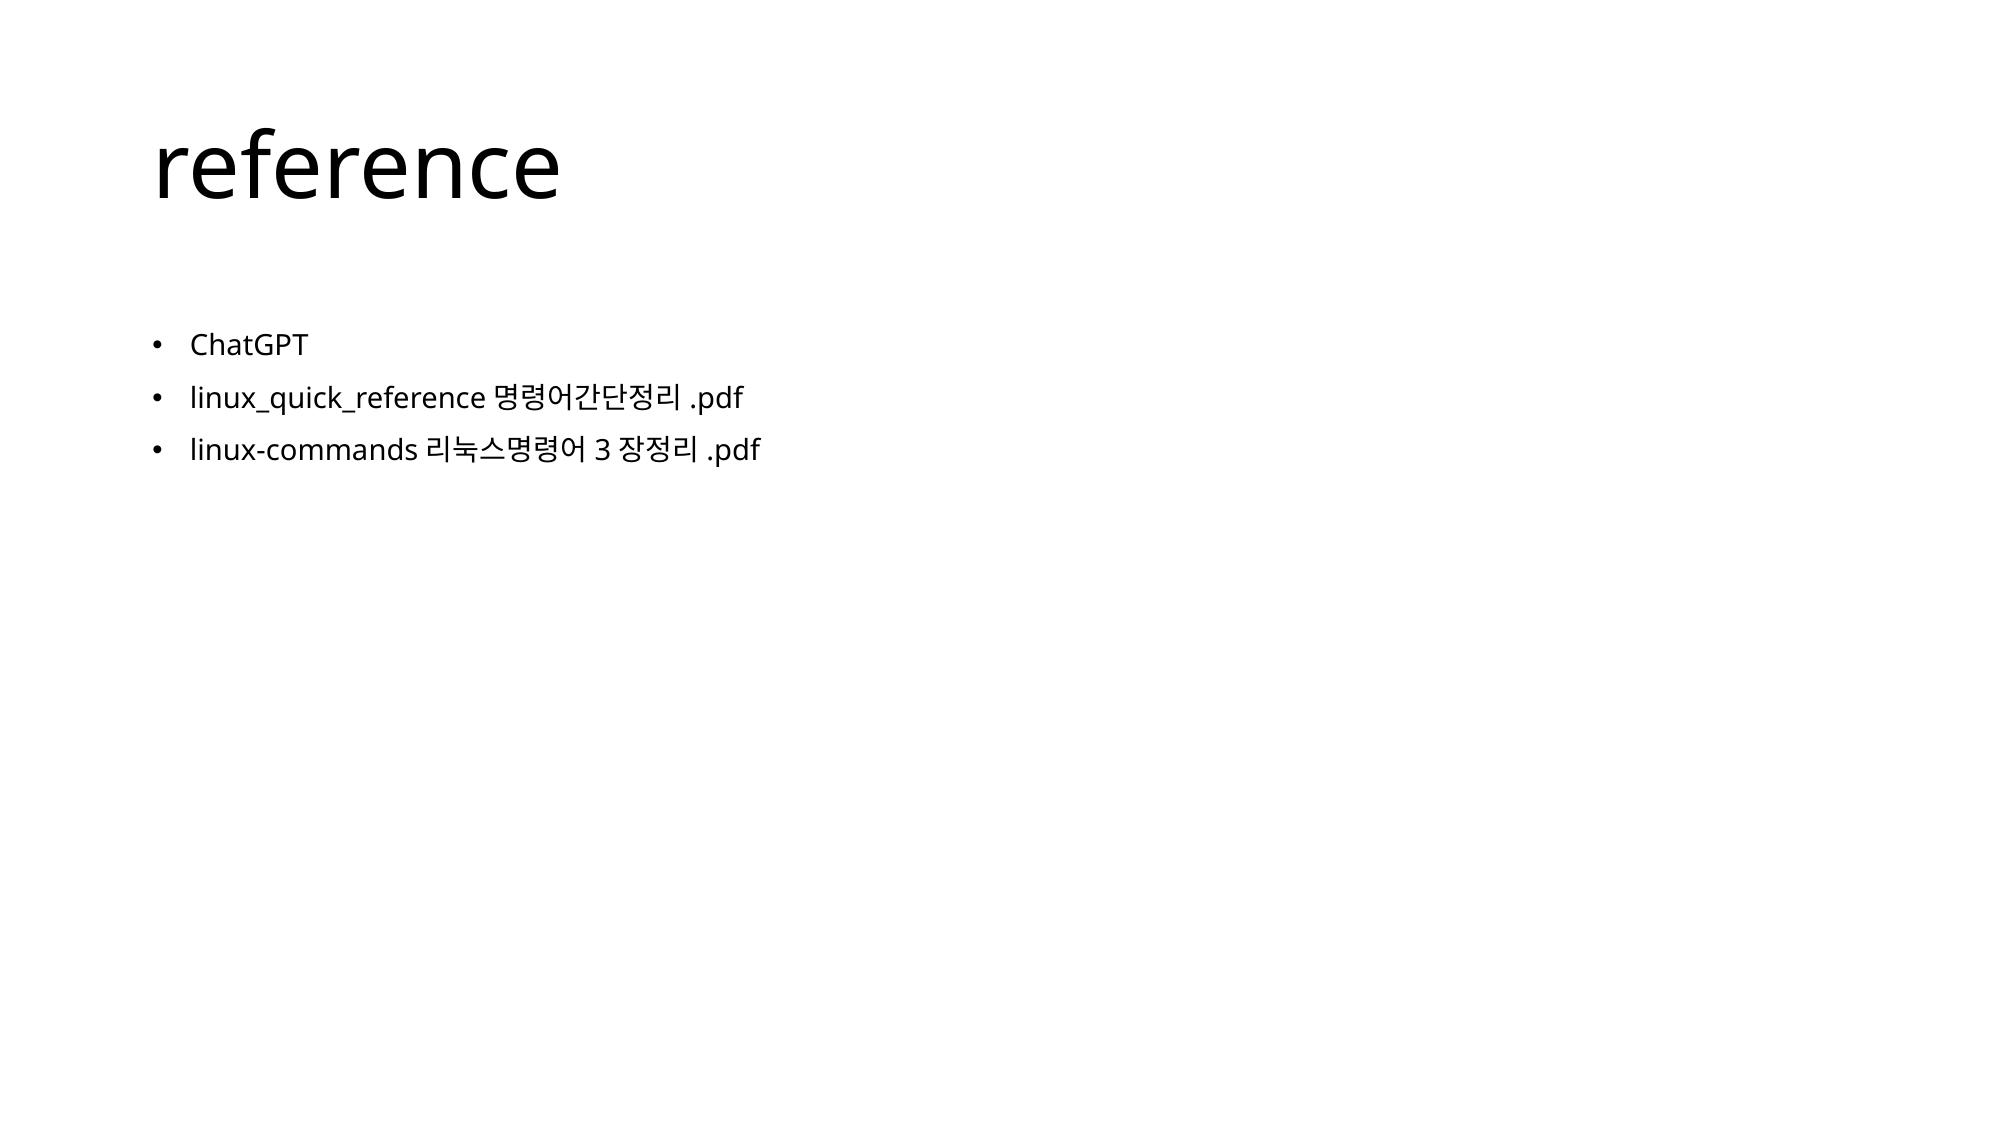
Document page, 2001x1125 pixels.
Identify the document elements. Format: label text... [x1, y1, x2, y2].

list ChatGPT linux_quick_reference명령어간단정리.pdf linux-commands리눅스명령어3장정리.pdf [137, 323, 1863, 1037]
title reference [137, 59, 1863, 278]
